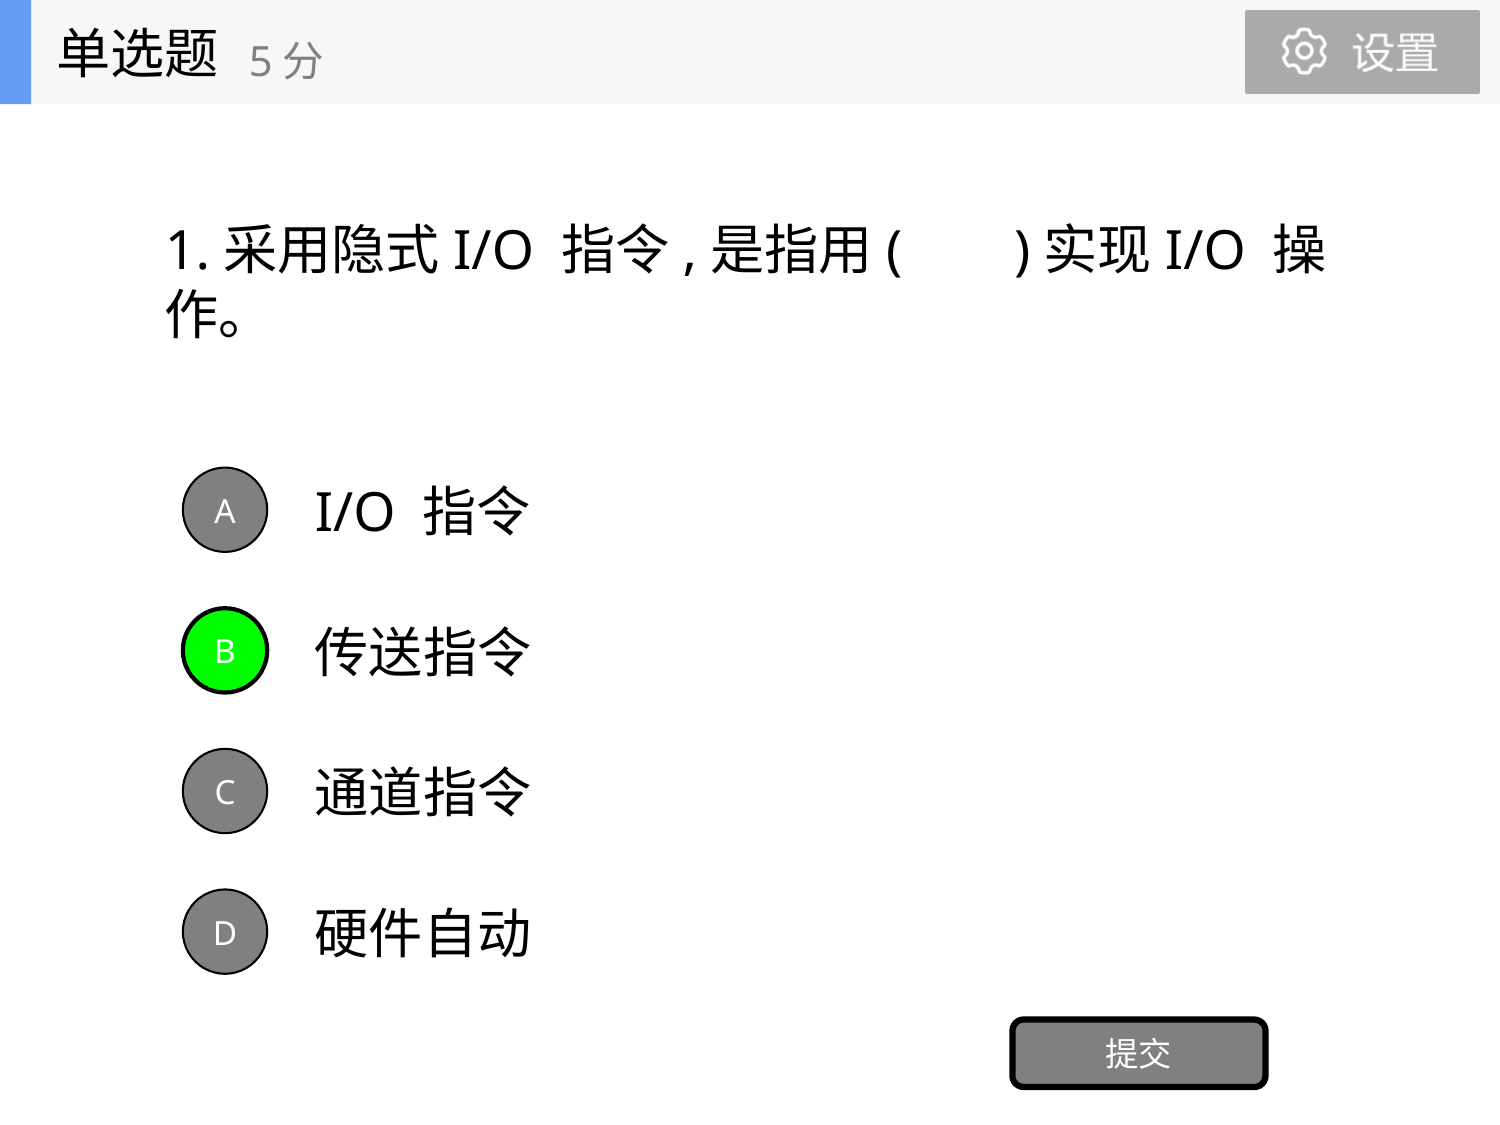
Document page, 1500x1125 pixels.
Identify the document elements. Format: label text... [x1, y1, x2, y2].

text_box D [180, 887, 270, 976]
picture [1245, 10, 1480, 94]
text_box 1.采用隐式I/O 指令,是指用( )实现I/O 操作。 [149, 207, 1350, 353]
text_box A [180, 465, 270, 555]
text_box 传送指令 [299, 610, 563, 691]
text_box 通道指令 [299, 751, 563, 831]
text_box C [180, 746, 270, 836]
text_box I/O 指令 [299, 469, 554, 550]
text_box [0, 0, 1500, 105]
text_box B [180, 606, 270, 695]
text_box 提交 [1010, 1017, 1268, 1090]
text_box 硬件自动 [299, 891, 563, 972]
